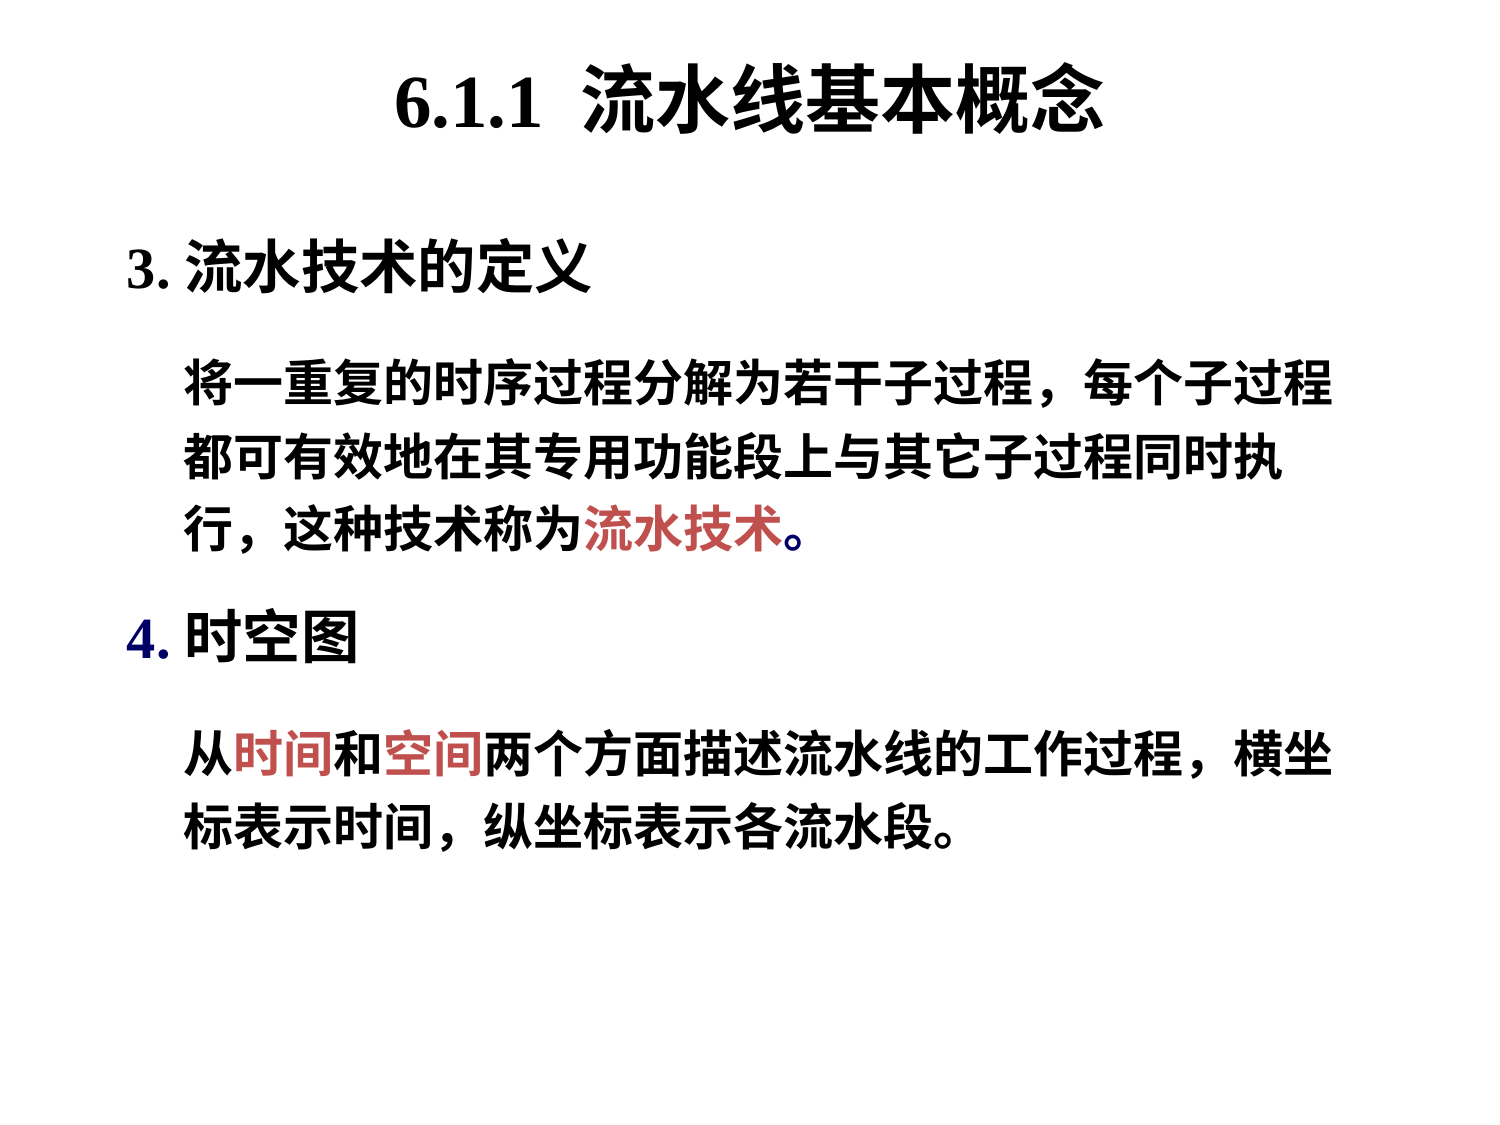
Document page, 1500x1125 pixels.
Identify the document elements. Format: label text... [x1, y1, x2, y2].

text_box 6.1.1 流水线基本概念 [74, 45, 1425, 233]
text_box 3.流水技术的定义 将一重复的时序过程分解为若干子过程，每个子过程都可有效地在其专用功能段上与其它子过程同时执行，这种技术称为流水技术。 4.时空图 从时间和空间两个方面描述流水线的工作过程，横坐标表示时间，纵坐标表示各流水段。 [112, 233, 1365, 863]
